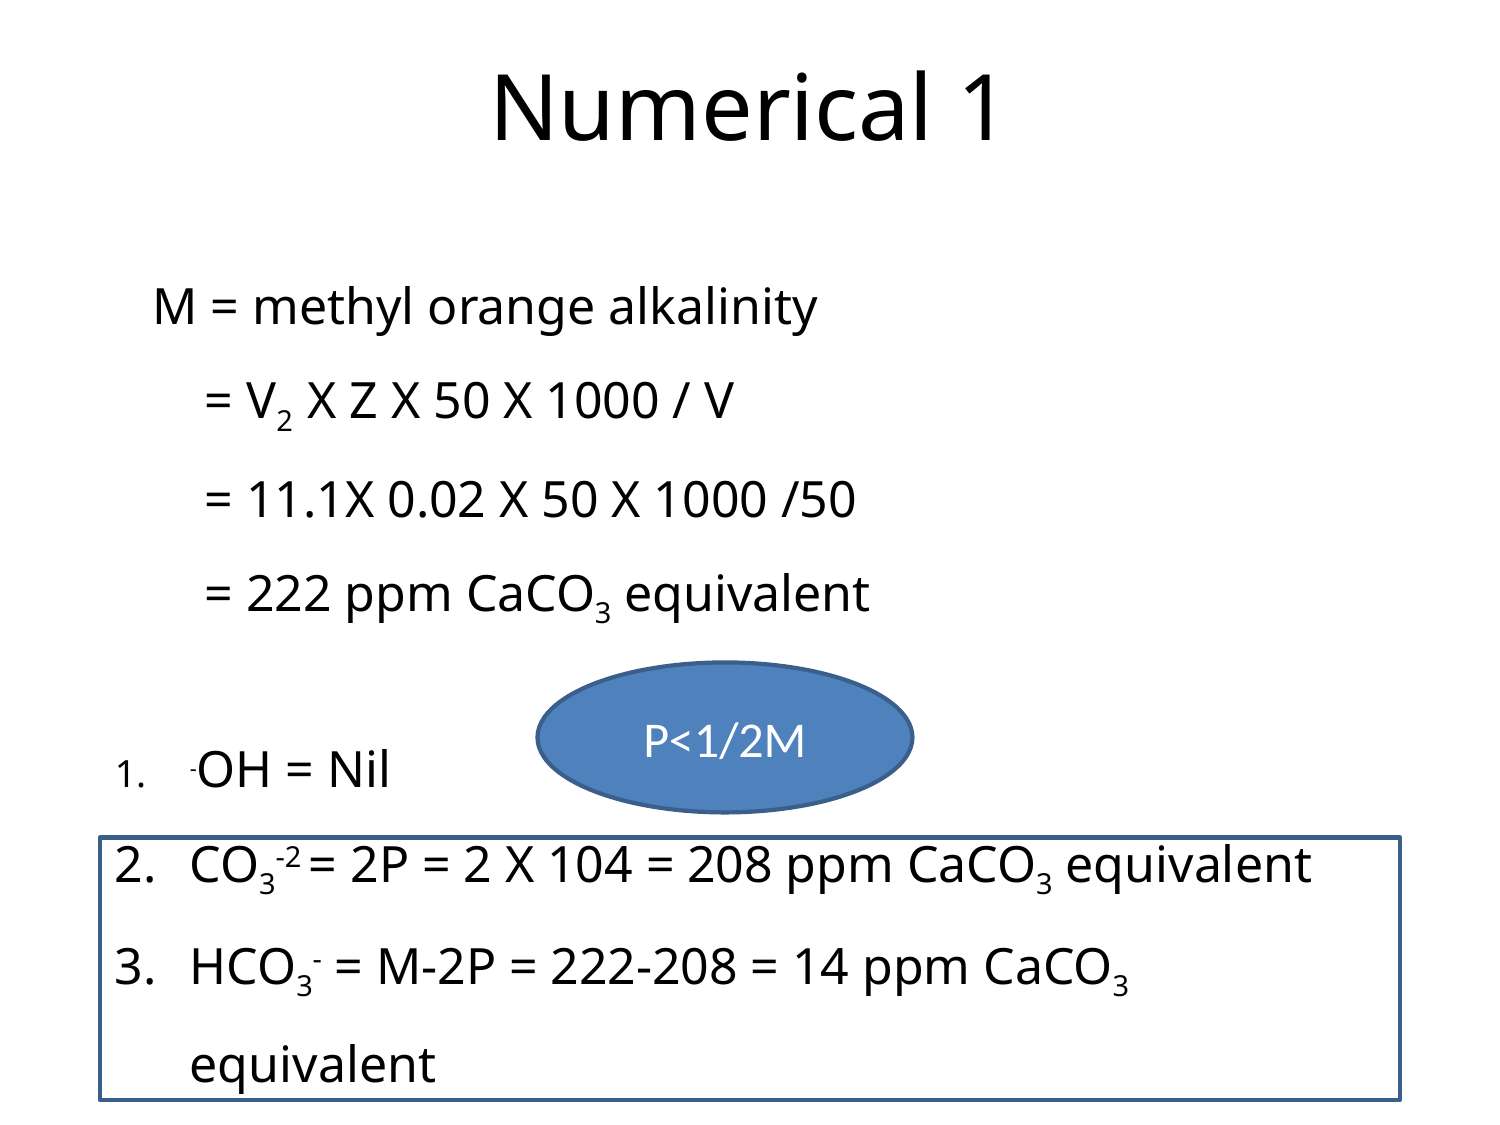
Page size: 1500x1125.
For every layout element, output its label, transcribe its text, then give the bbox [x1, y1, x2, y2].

text_box M = methyl orange alkalinity = V2 X Z X 50 X 1000 / V = 11.1X 0.02 X 50 X 1000 /50 = 222 ppm CaCO3 equivalent [123, 235, 1377, 552]
text_box P<1/2M [535, 660, 915, 815]
title Numerical 1 [75, 45, 1425, 163]
text_box -OH = Nil CO3-2 = 2P = 2 X 104 = 208 ppm CaCO3 equivalent HCO3- = M-2P = 222-208 = 14 ppm CaCO3 equivalent [98, 835, 1402, 1102]
